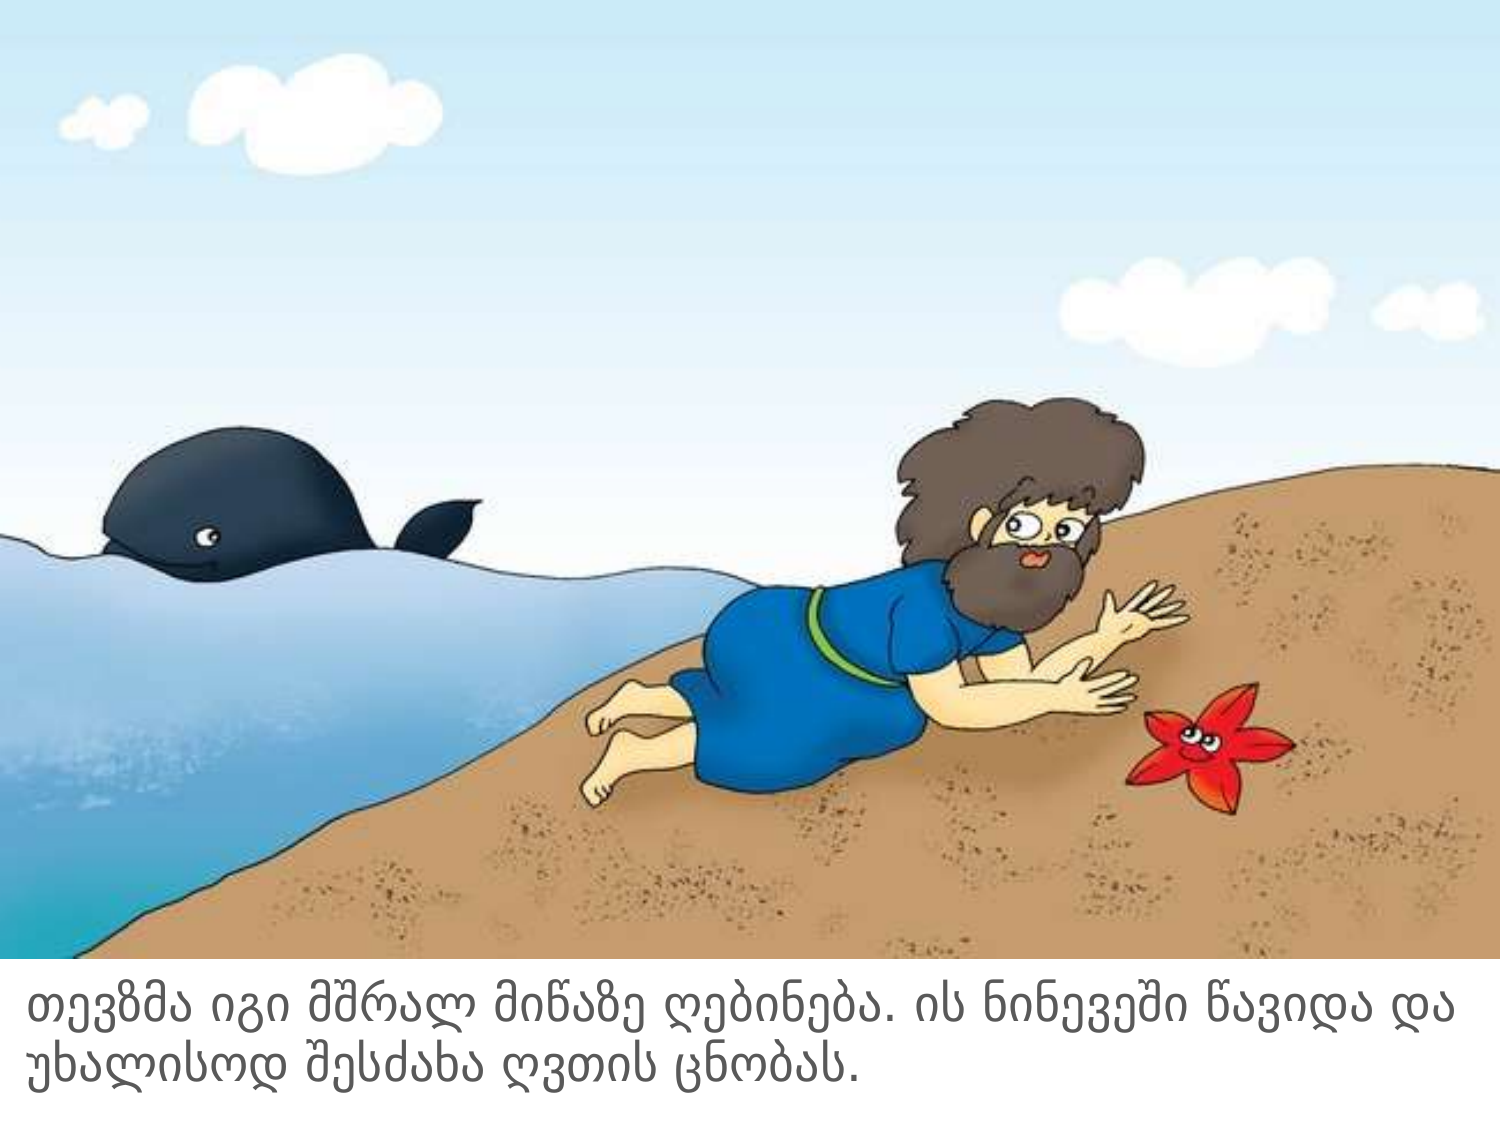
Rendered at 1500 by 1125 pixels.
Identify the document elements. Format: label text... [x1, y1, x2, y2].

text_box თევზმა იგი მშრალ მიწაზე ღებინება. ის ნინევეში წავიდა და უხალისოდ შესძახა ღვთის ცნობას. [11, 966, 1498, 1099]
picture [0, 0, 1500, 959]
